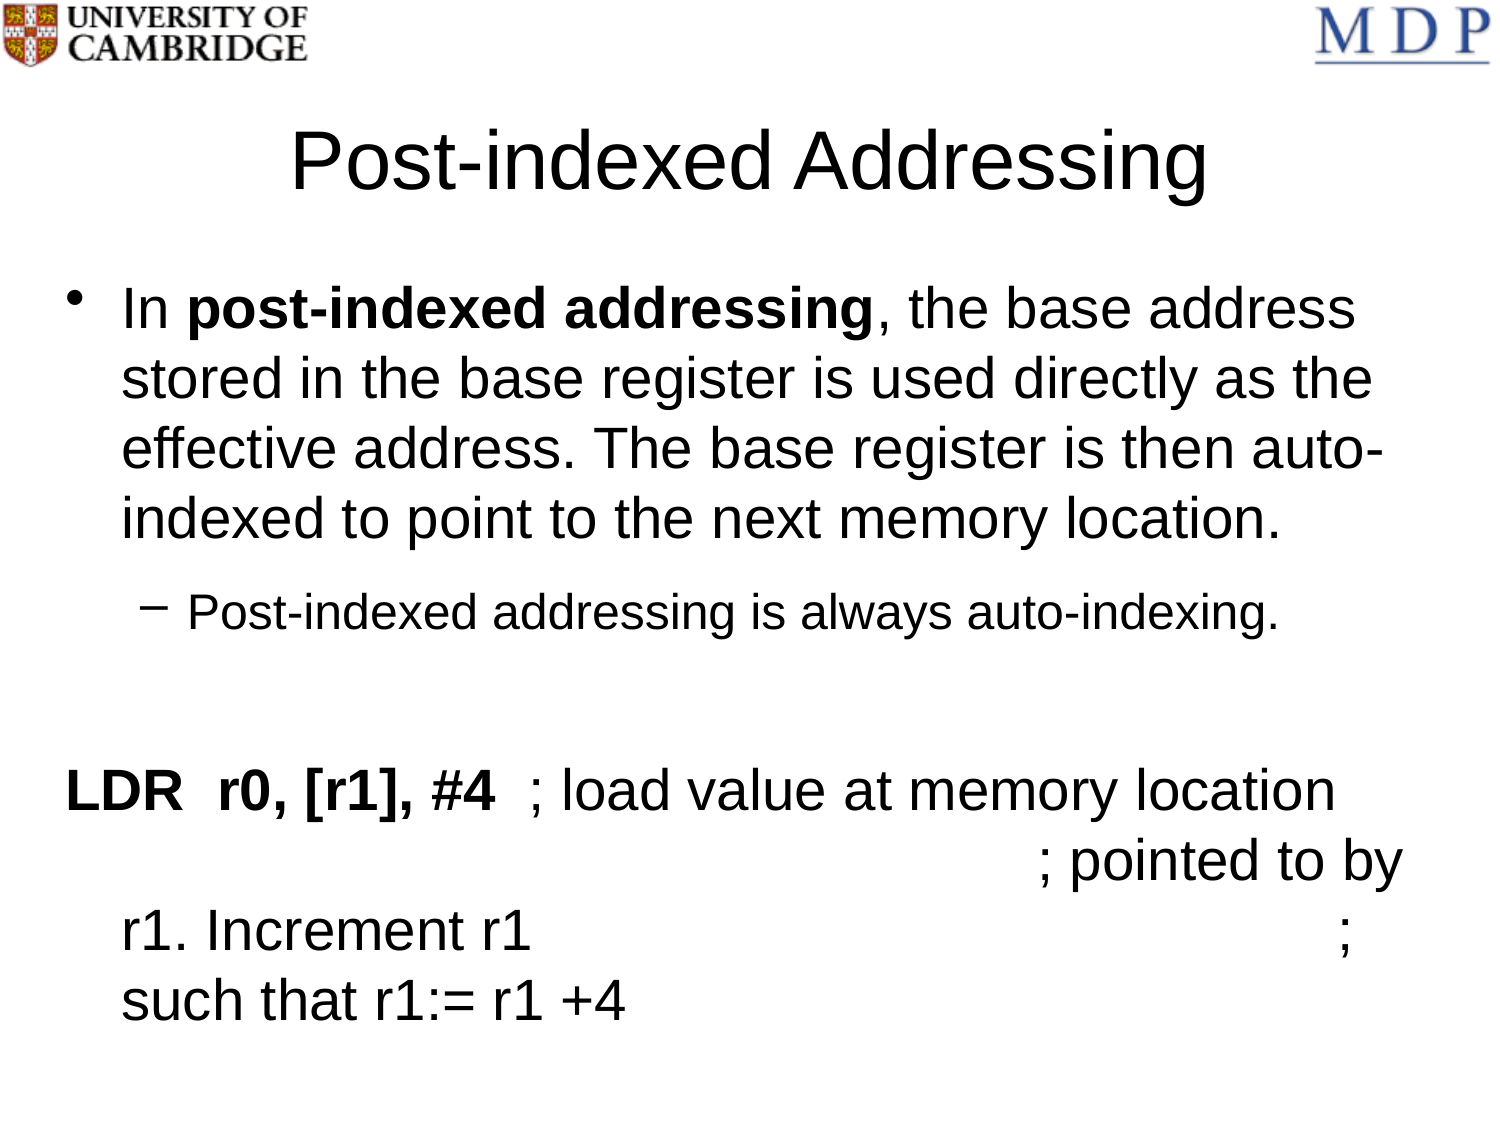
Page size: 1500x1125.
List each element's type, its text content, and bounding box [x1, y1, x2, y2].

title Post-indexed Addressing [112, 62, 1388, 250]
picture [0, 0, 344, 72]
picture [1309, 0, 1500, 72]
list In post-indexed addressing, the base address stored in the base register is used directly as the effective address. The base register is then auto-indexed to point to the next memory location. Post-indexed addressing is always auto-indexing. LDR r0, [r1], #4 ; load value at memory location ; pointed to by r1. Increment r1 ; such that r1:= r1 +4 [50, 262, 1475, 1000]
